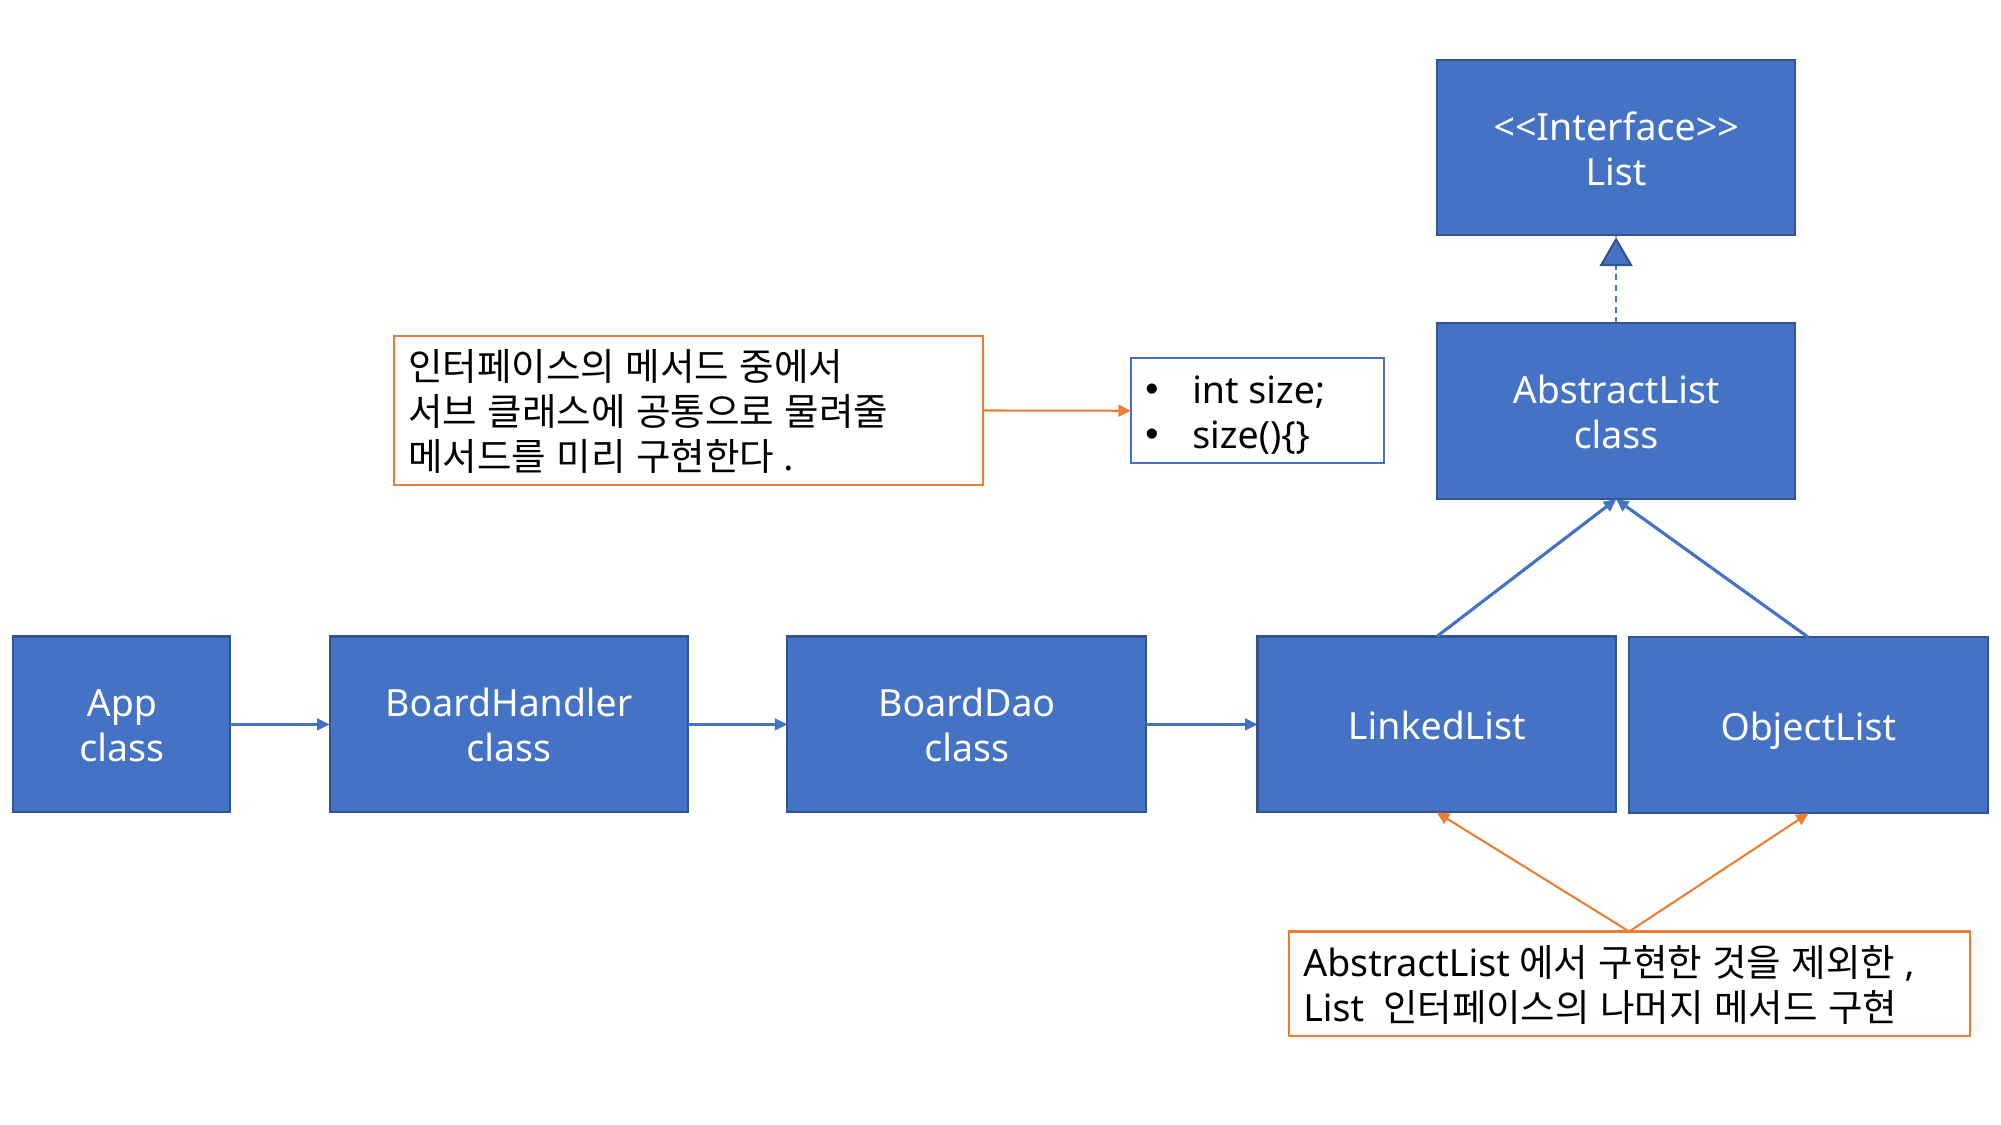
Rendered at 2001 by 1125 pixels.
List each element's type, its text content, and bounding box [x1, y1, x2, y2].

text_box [1616, 499, 1809, 638]
text_box int size; size(){} [1130, 357, 1385, 464]
text_box AbstractList에서 구현한 것을 제외한, List 인터페이스의 나머지 메서드 구현 [1288, 930, 1971, 1037]
text_box BoardDao class [786, 635, 1147, 813]
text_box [1629, 813, 1809, 932]
text_box BoardHandler class [329, 635, 689, 813]
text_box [1436, 812, 1630, 932]
text_box AbstractList class [1436, 322, 1796, 499]
text_box ObjectList [1628, 636, 1989, 814]
text_box App class [12, 635, 231, 813]
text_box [1436, 499, 1617, 637]
text_box LinkedList [1256, 635, 1617, 813]
text_box [1617, 238, 1633, 267]
text_box 인터페이스의 메서드 중에서 서브 클래스에 공통으로 물려줄 메서드를 미리 구현한다. [393, 335, 984, 486]
text_box <<Interface>> List [1436, 59, 1796, 236]
text_box [1599, 237, 1616, 267]
